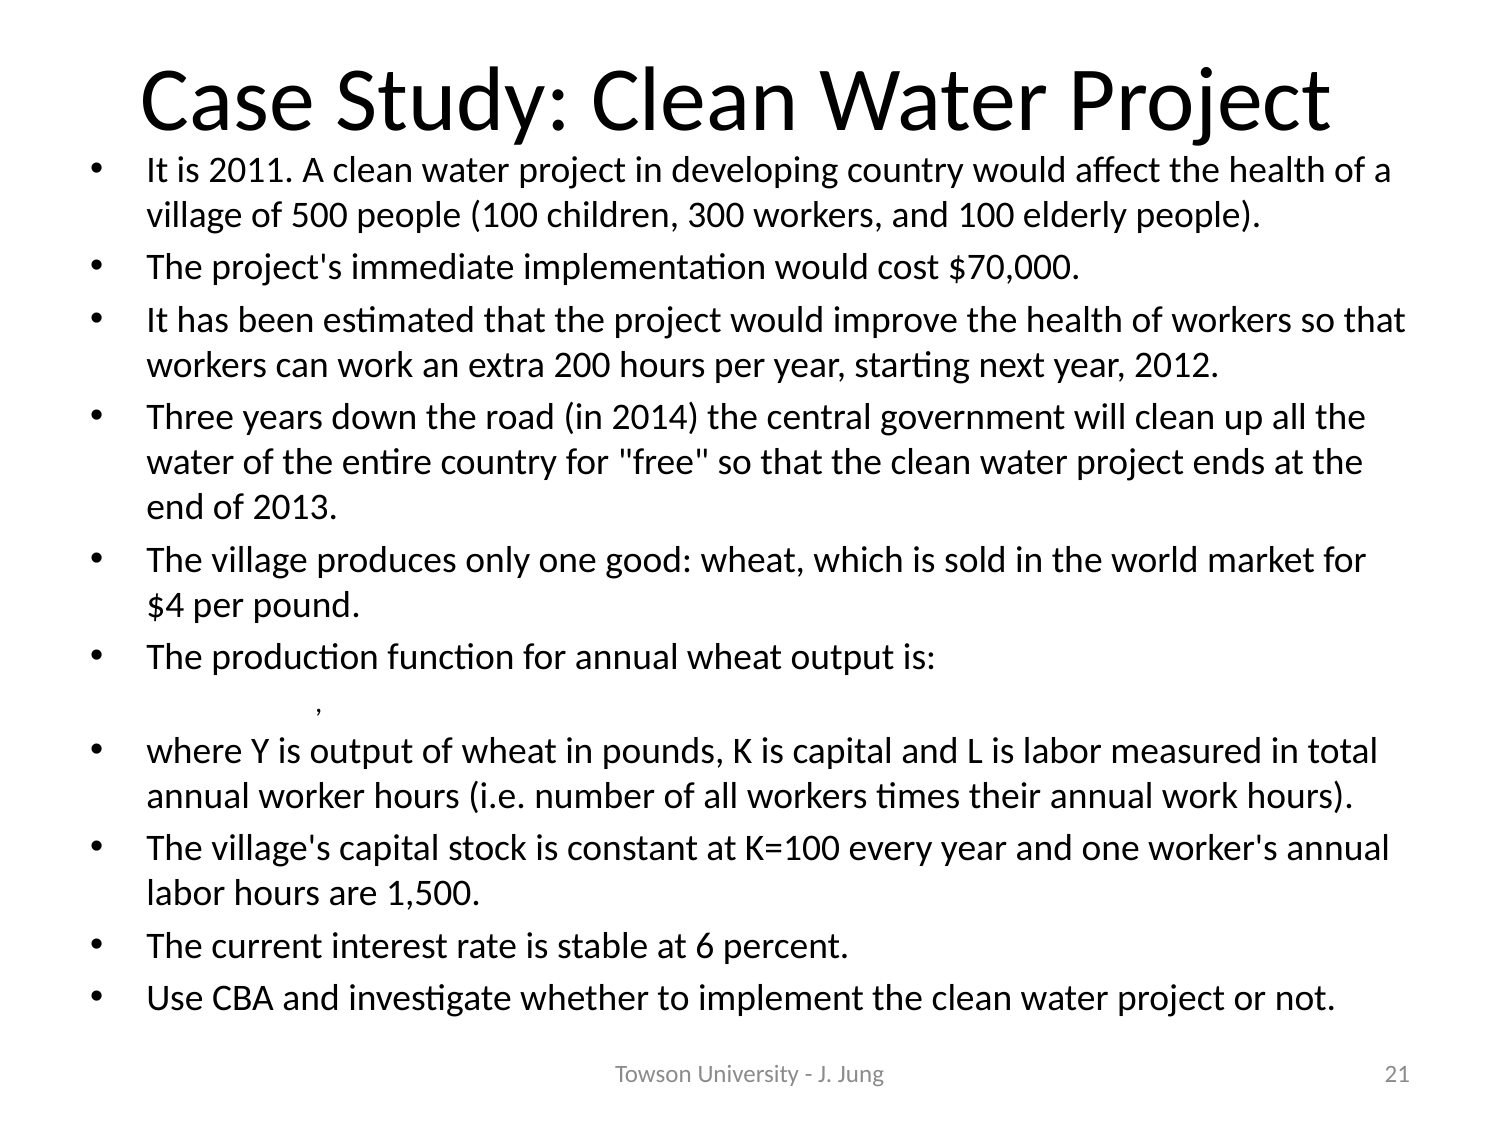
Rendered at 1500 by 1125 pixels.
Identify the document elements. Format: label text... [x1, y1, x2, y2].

footer Towson University - J. Jung [512, 1042, 988, 1103]
slide_number 21 [1074, 1042, 1425, 1103]
title Case Study: Clean Water Project [62, 24, 1413, 163]
